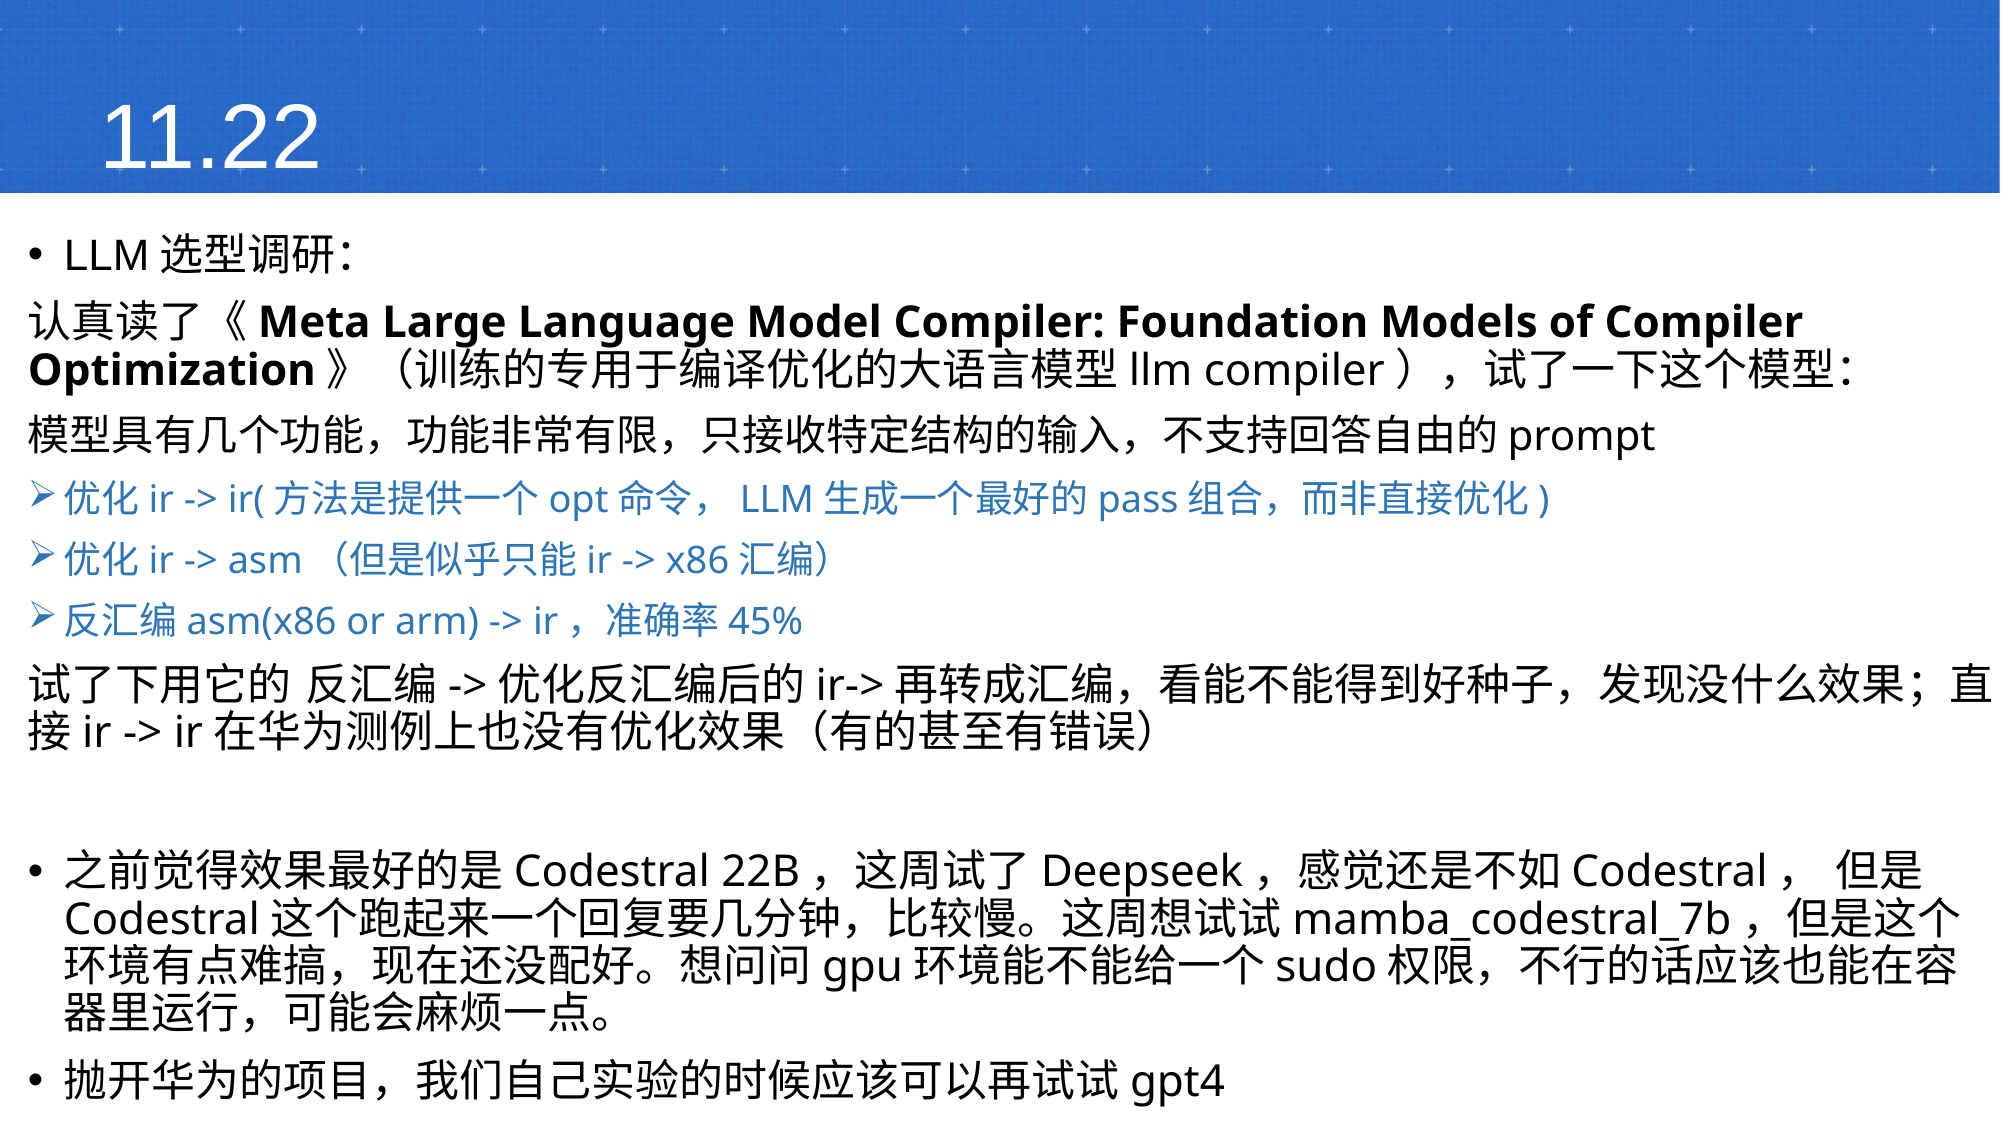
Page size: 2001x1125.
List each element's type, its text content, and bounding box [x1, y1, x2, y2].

title 11.22 [99, 44, 1900, 232]
picture [0, 0, 2000, 193]
list LLM选型调研： 认真读了《Meta Large Language Model Compiler: Foundation Models of Compiler Optimization》（训练的专用于编译优化的大语言模型llm compiler），试了一下这个模型： 模型具有几个功能，功能非常有限，只接收特定结构的输入，不支持回答自由的prompt 优化ir -> ir(方法是提供一个opt命令，LLM生成一个最好的pass组合，而非直接优化) 优化ir -> asm（但是似乎只能ir -> x86汇编） 反汇编asm(x86 or arm) -> ir，准确率45% 试了下用它的 反汇编->优化反汇编后的ir->再转成汇编，看能不能得到好种子，发现没什么效果；直接ir -> ir在华为测例上也没有优化效果（有的甚至有错误） 之前觉得效果最好的是Codestral 22B，这周试了Deepseek，感觉还是不如Codestral， 但是Codestral这个跑起来一个回复要几分钟，比较慢。这周想试试mamba_codestral_7b，但是这个环境有点难搞，现在还没配好。想问问gpu环境能不能给一个sudo权限，不行的话应该也能在容器里运行，可能会麻烦一点。 抛开华为的项目，我们自己实验的时候应该可以再试试gpt4 [27, 232, 2000, 1106]
